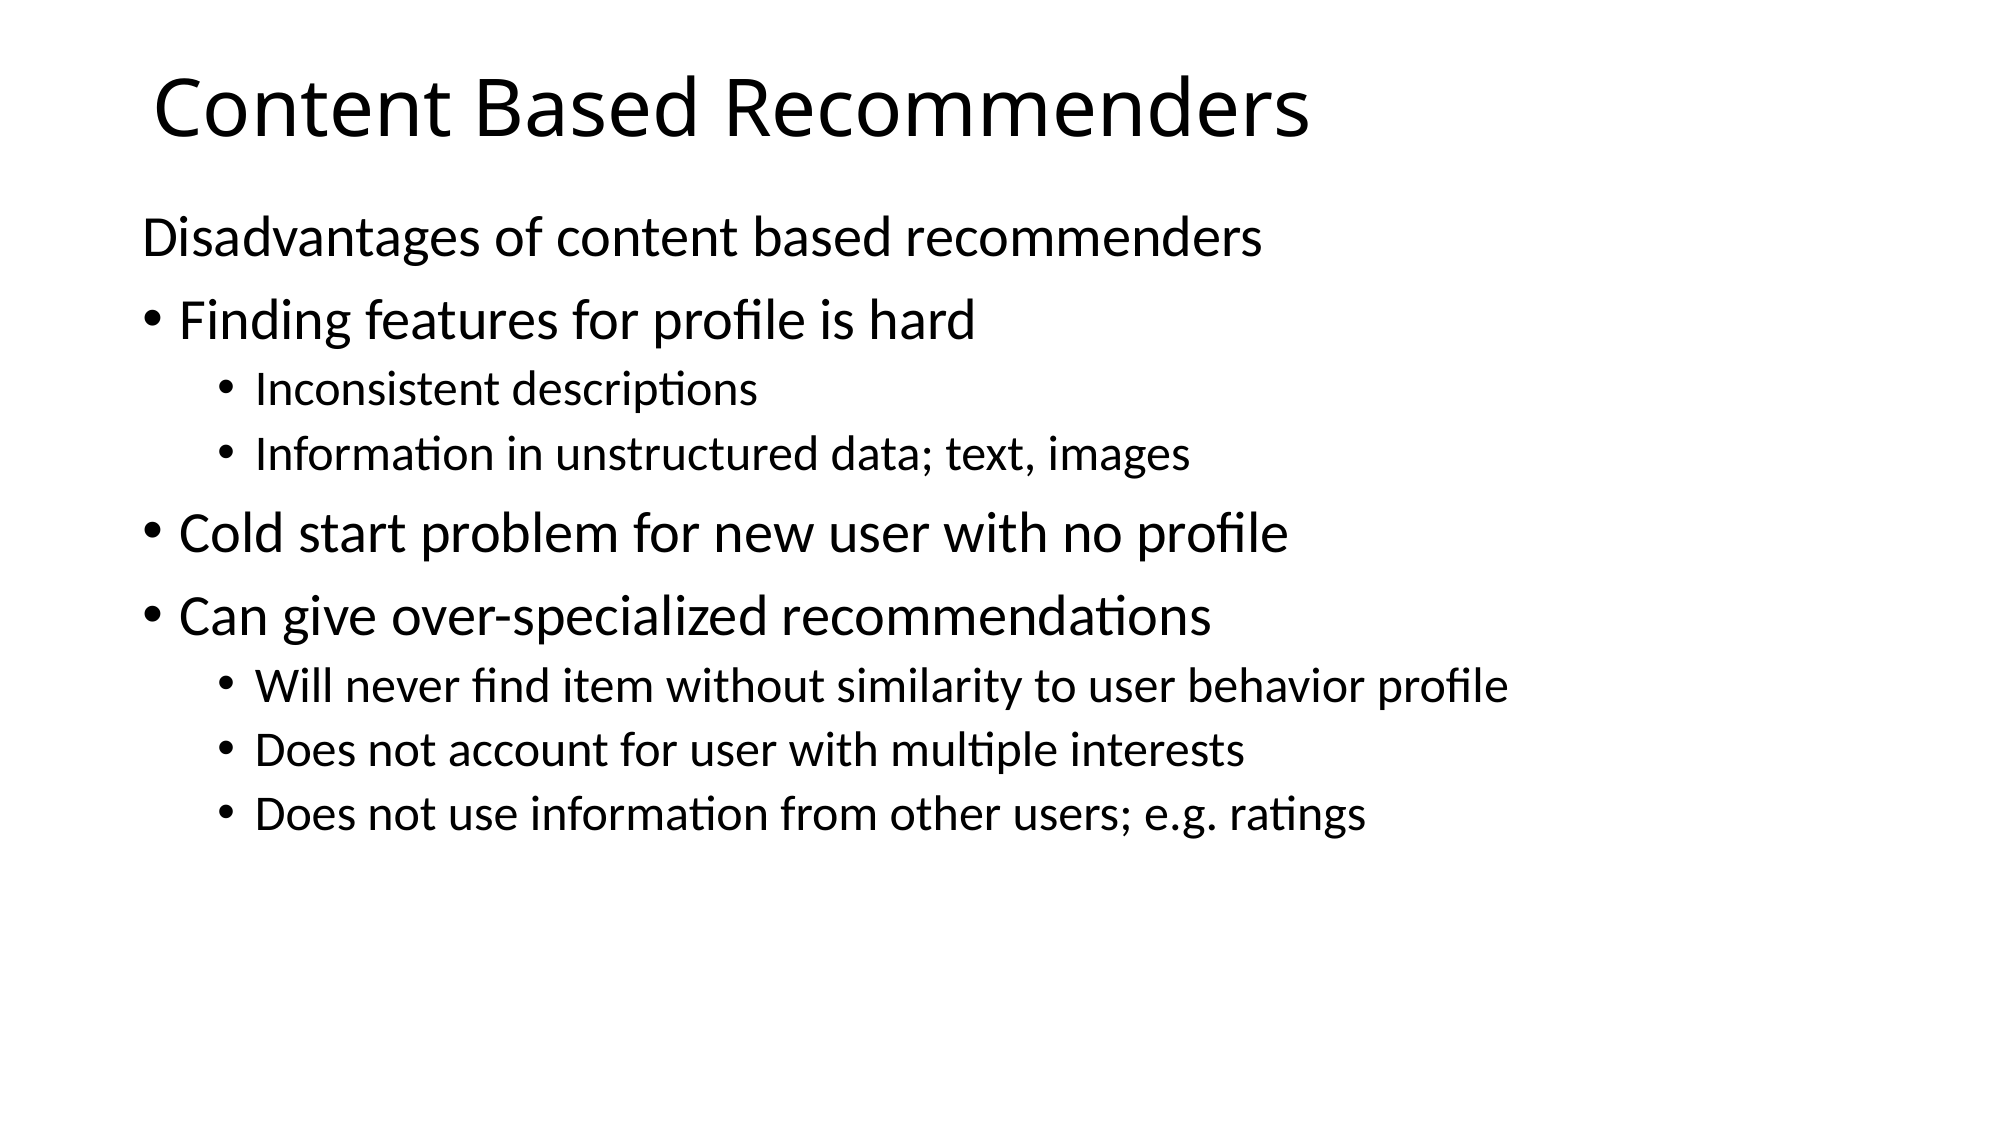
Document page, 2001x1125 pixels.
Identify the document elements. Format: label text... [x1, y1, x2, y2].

title Content Based Recommenders [137, 59, 1863, 162]
list Disadvantages of content based recommenders Finding features for profile is hard Inconsistent descriptions Information in unstructured data; text, images Cold start problem for new user with no profile Can give over-specialized recommendations Will never find item without similarity to user behavior profile Does not account for user with multiple interests Does not use information from other users; e.g. ratings [127, 198, 1853, 1092]
